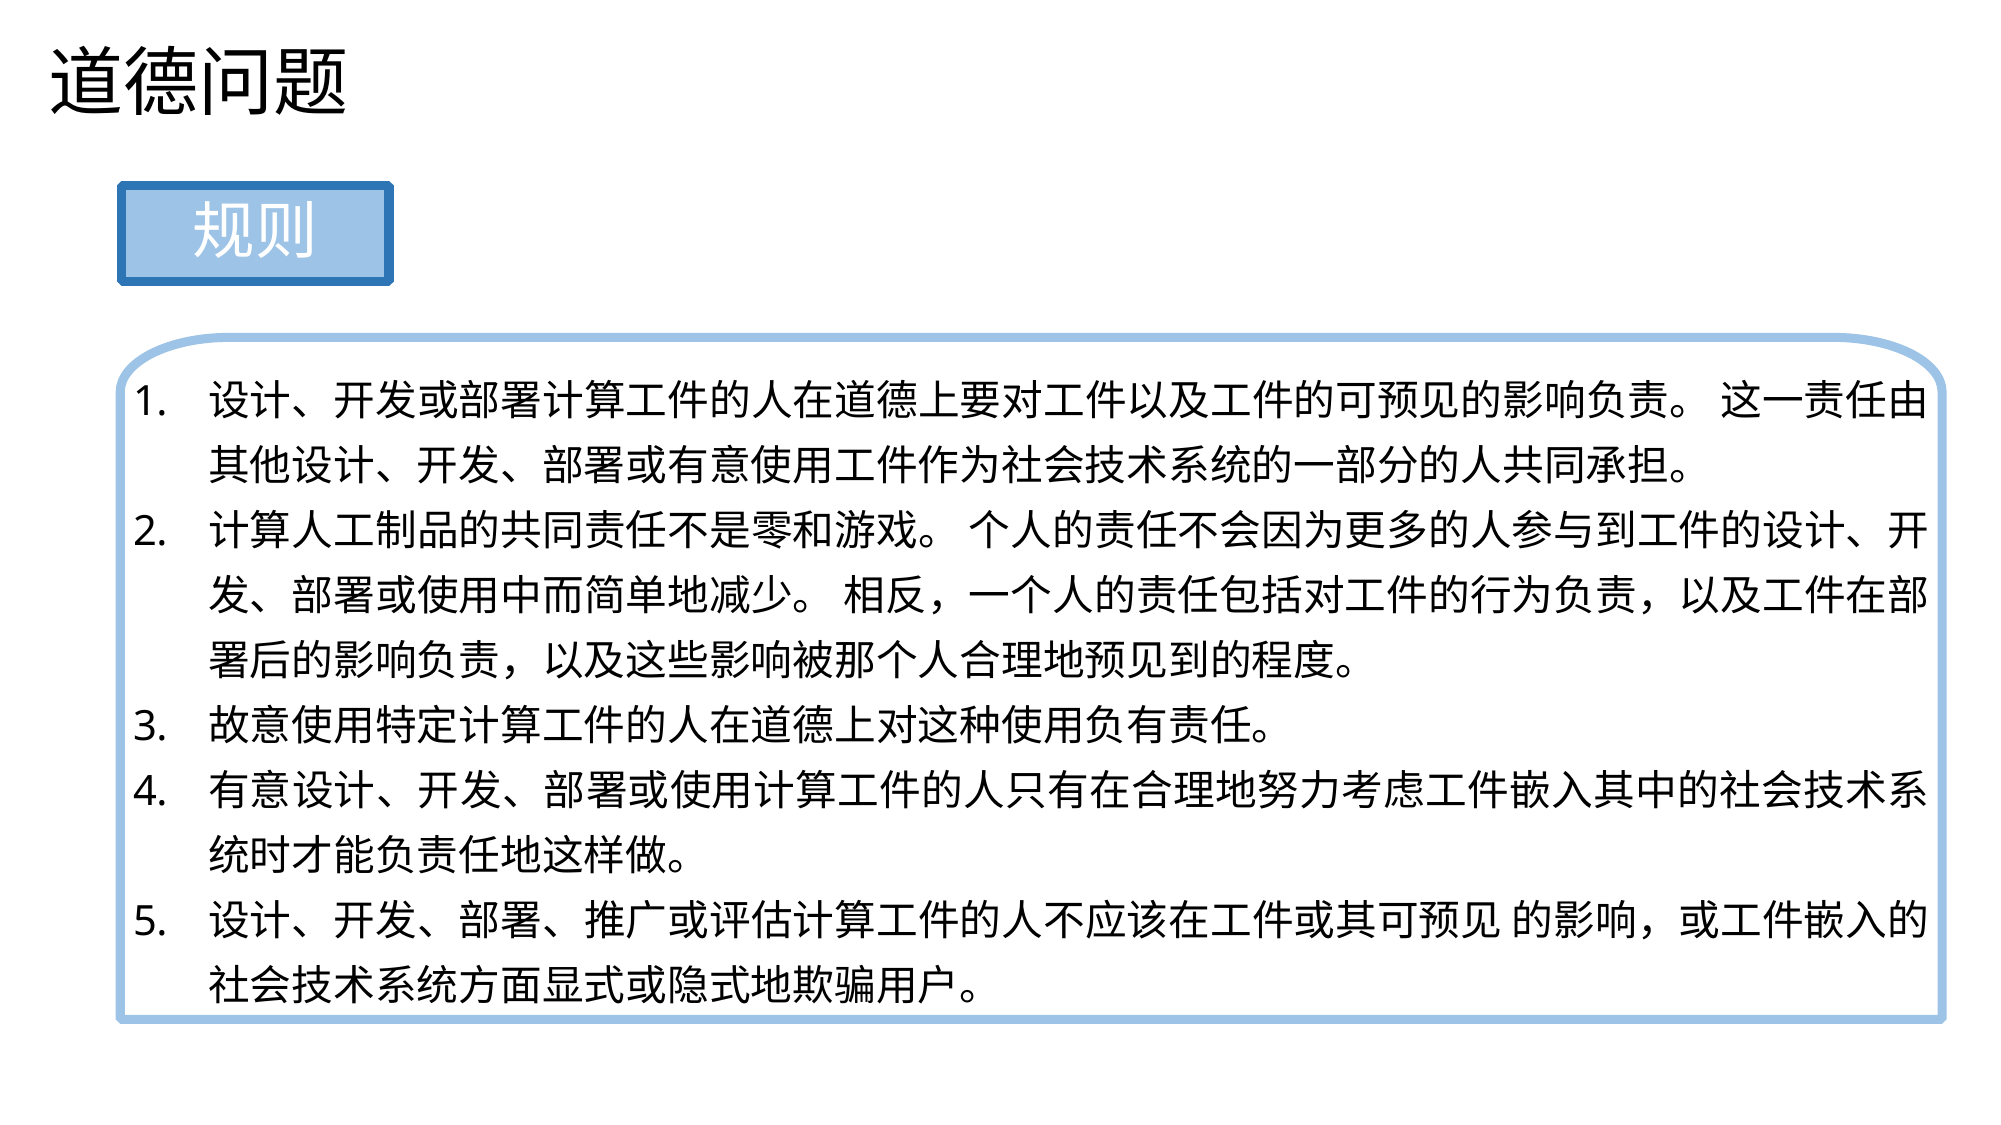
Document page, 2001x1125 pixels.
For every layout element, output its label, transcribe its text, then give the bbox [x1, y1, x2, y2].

text_box 规则 [121, 185, 389, 282]
text_box 设计、开发或部署计算工件的人在道德上要对工件以及工件的可预见的影响负责。 这一责任由其他设计、开发、部署或有意使用工件作为社会技术系统的一部分的人共同承担。 计算人工制品的共同责任不是零和游戏。 个人的责任不会因为更多的人参与到工件的设计、开发、部署或使用中而简单地减少。 相反，一个人的责任包括对工件的行为负责，以及工件在部署后的影响负责，以及这些影响被那个人合理地预见到的程度。 故意使用特定计算工件的人在道德上对这种使用负有责任。 有意设计、开发、部署或使用计算工件的人只有在合理地努力考虑工件嵌入其中的社会技术系统时才能负责任地这样做。 设计、开发、部署、推广或评估计算工件的人不应该在工件或其可预见 的影响，或工件嵌入的社会技术系统方面显式或隐式地欺骗用户。 [120, 337, 1943, 1020]
text_box 道德问题 [31, 0, 919, 160]
